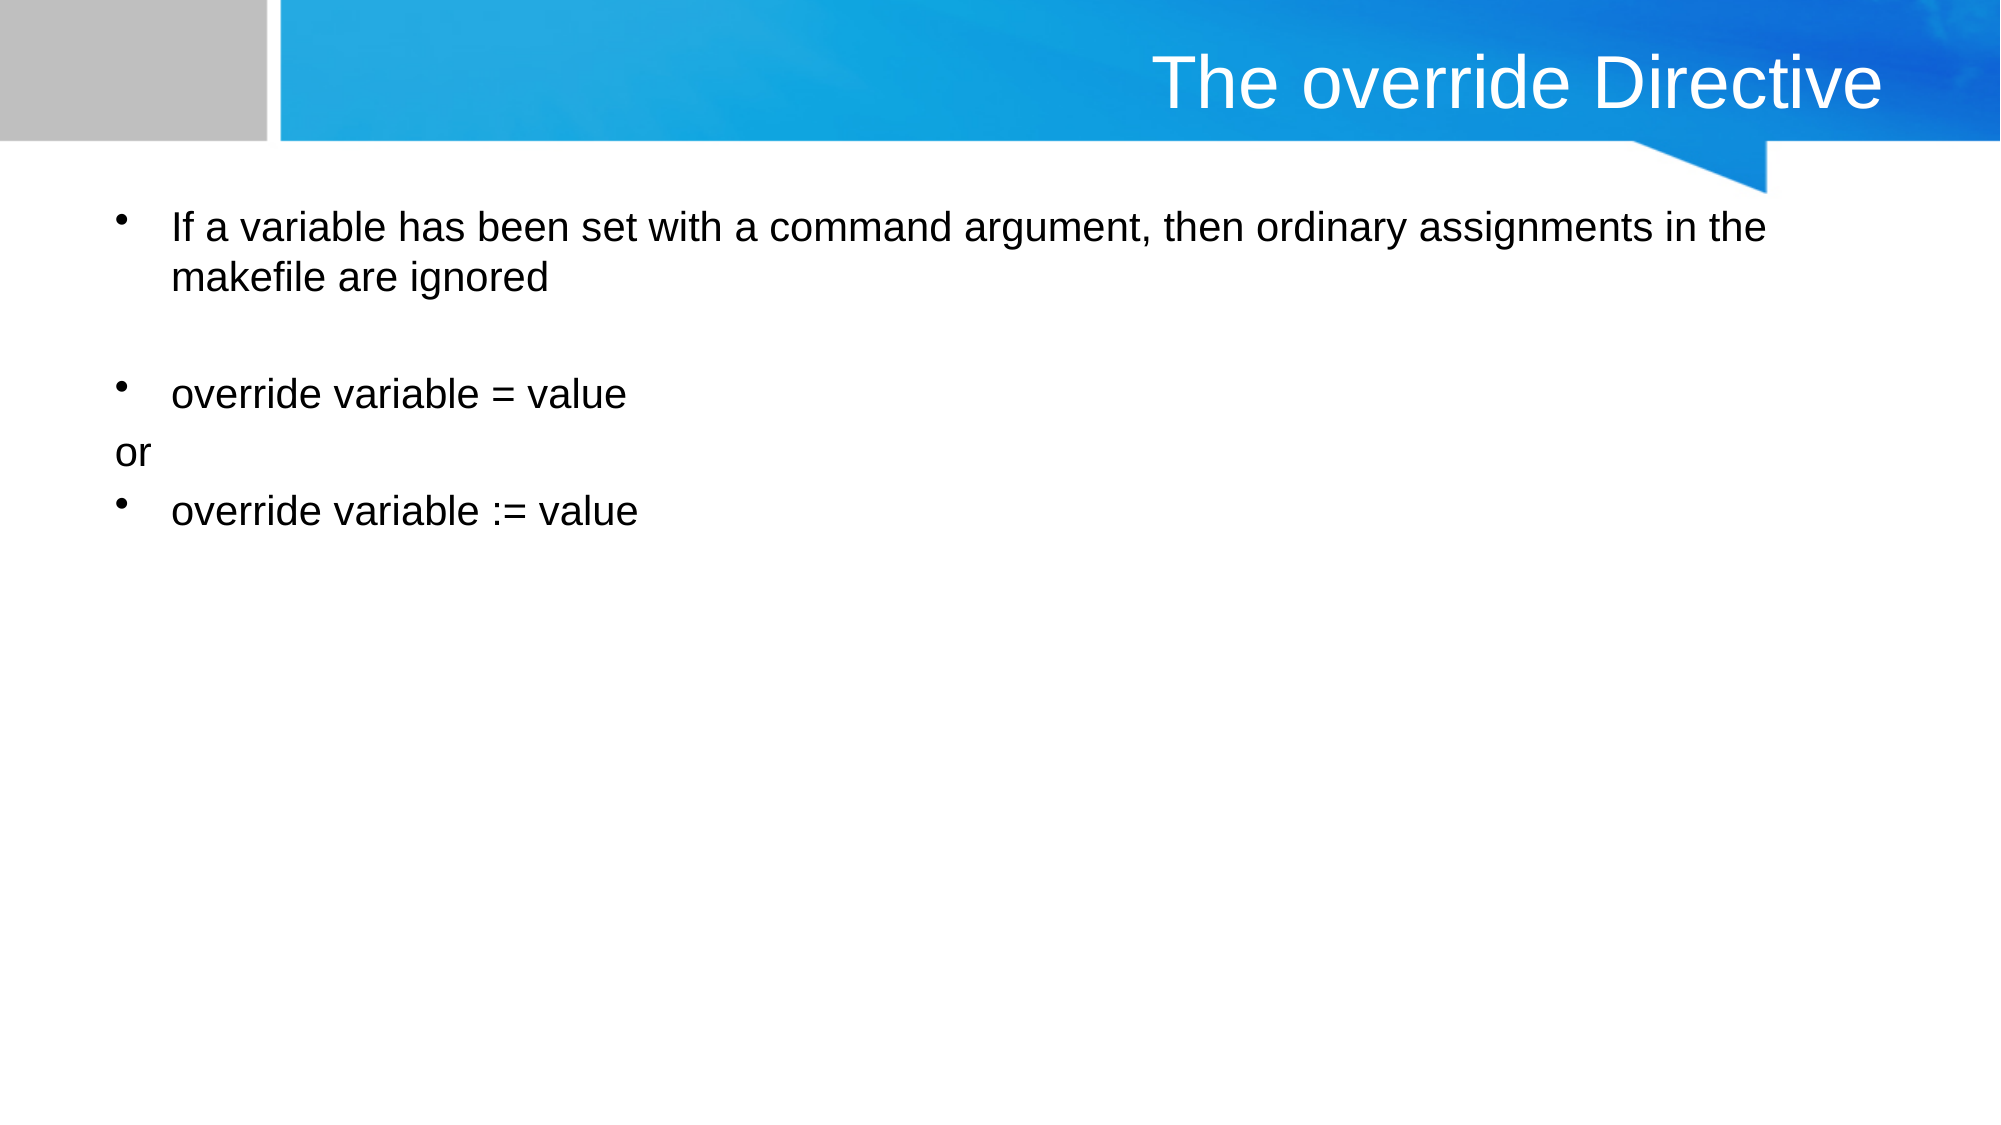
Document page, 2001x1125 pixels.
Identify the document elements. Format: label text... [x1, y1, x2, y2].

title The override Directive [99, 30, 1901, 127]
list If a variable has been set with a command argument, then ordinary assignments in the makefile are ignored override variable = value or override variable := value [99, 192, 1901, 1006]
picture [0, 0, 2000, 1125]
